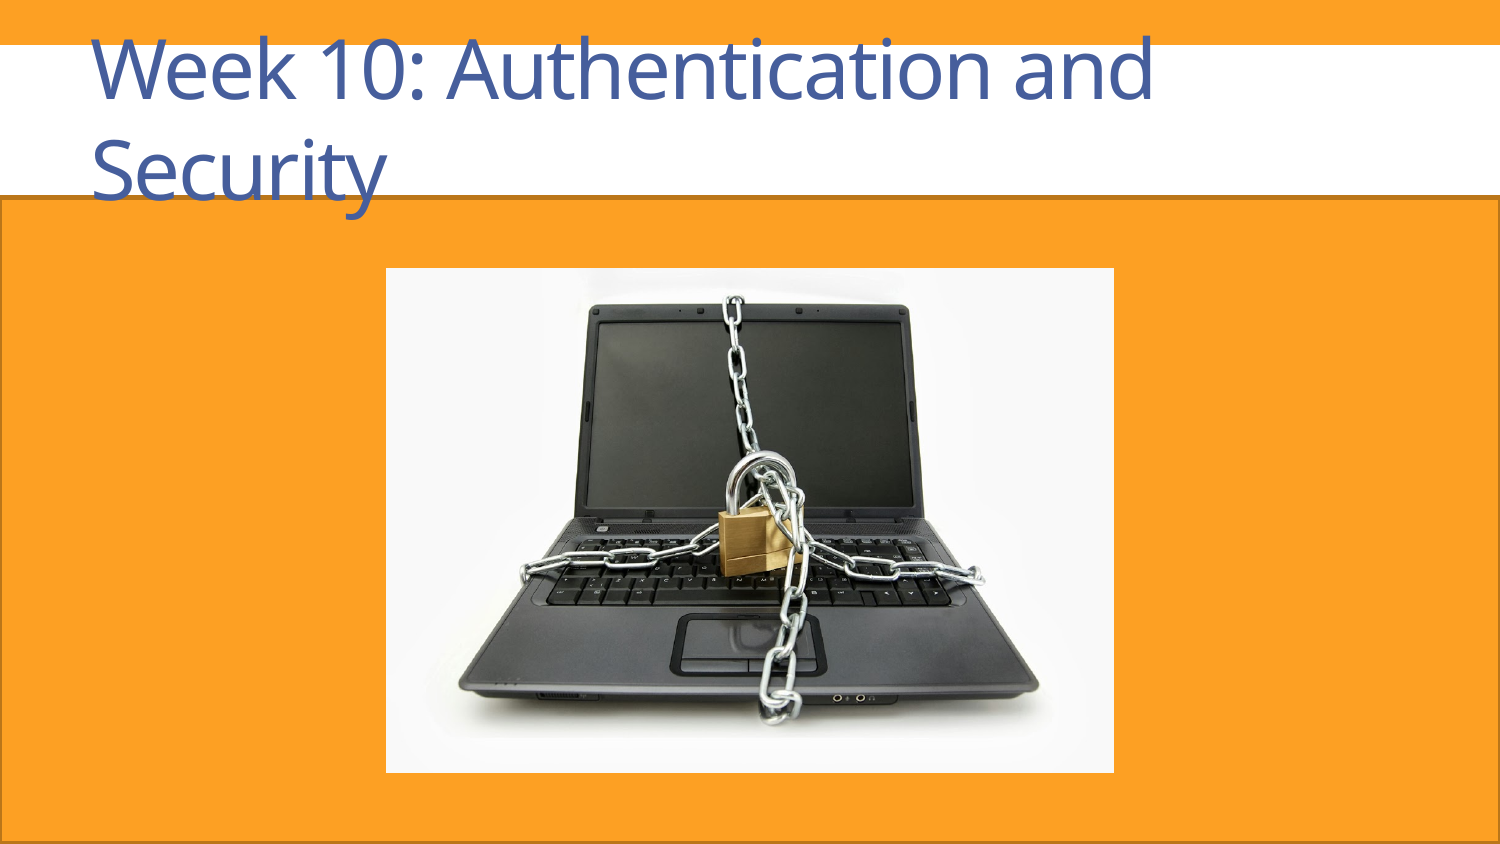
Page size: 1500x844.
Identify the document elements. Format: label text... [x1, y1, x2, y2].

text_box [0, 195, 1500, 844]
title Week 10: Authentication and Security [75, 55, 1425, 178]
picture [386, 268, 1114, 773]
